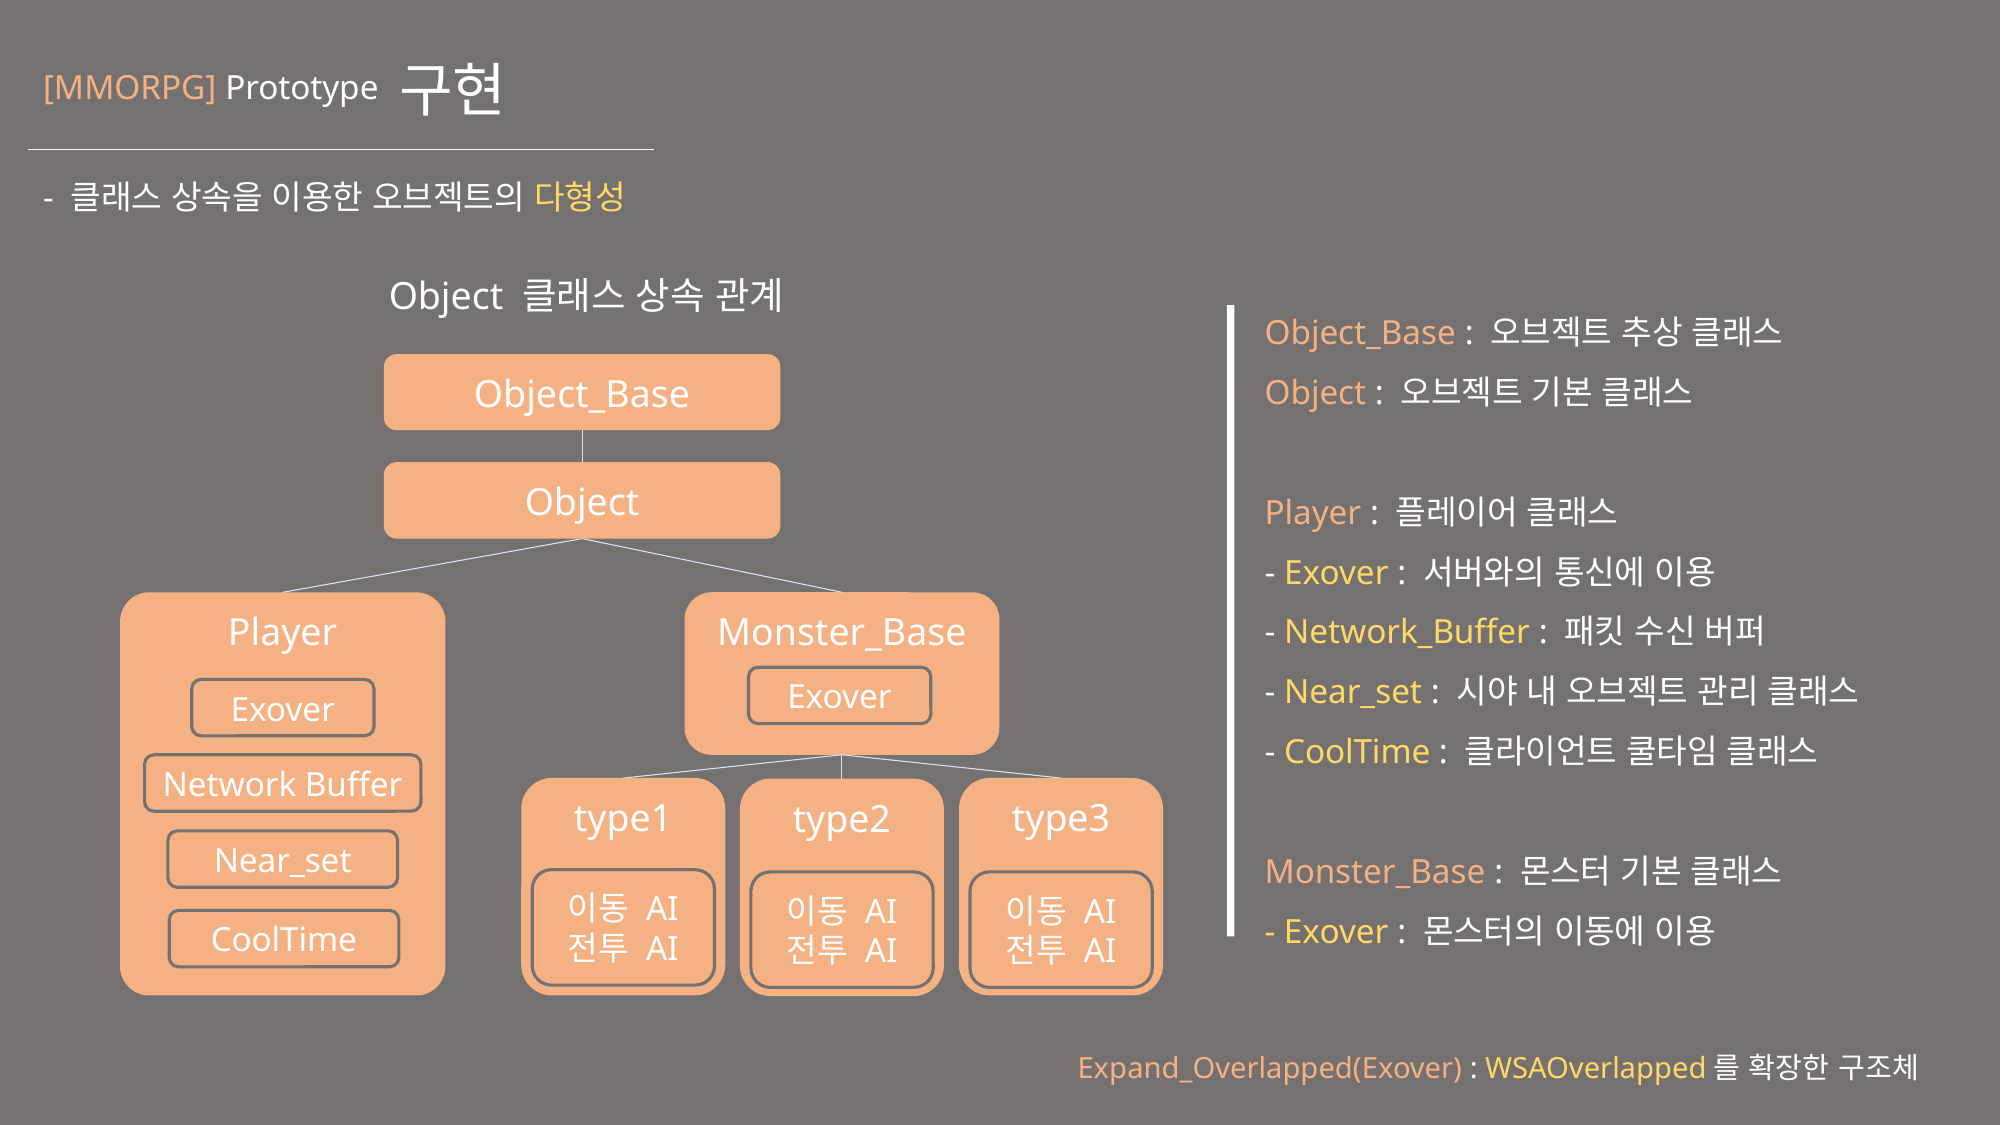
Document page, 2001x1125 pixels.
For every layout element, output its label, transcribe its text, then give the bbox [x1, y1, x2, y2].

text_box Near_set [166, 829, 399, 889]
text_box Object_Base [382, 353, 782, 432]
text_box Object [382, 461, 782, 538]
title 구현 [384, 25, 654, 148]
text_box Player [118, 591, 447, 997]
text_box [282, 538, 582, 593]
text_box 이동 AI 전투 AI [531, 868, 716, 987]
text_box Monster_Base [683, 591, 1001, 754]
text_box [623, 754, 841, 779]
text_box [841, 754, 1062, 779]
text_box Object 클래스 상속 관계 [334, 251, 830, 339]
text_box type2 [738, 779, 945, 998]
text_box Expand_Overlapped(Exover) : WSAOverlapped를 확장한 구조체 [1062, 1025, 1959, 1093]
text_box 이동 AI 전투 AI [968, 870, 1154, 989]
text_box 이동 AI 전투 AI [749, 870, 935, 989]
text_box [1226, 304, 1937, 937]
text_box type3 [957, 776, 1165, 997]
text_box [MMORPG] Prototype [28, 59, 384, 114]
text_box Exover [747, 666, 932, 725]
text_box Network Buffer [143, 753, 422, 813]
text_box Exover [190, 678, 376, 737]
text_box CoolTime [168, 909, 400, 968]
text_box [582, 538, 842, 593]
text_box type1 [520, 776, 727, 997]
text_box - 클래스 상속을 이용한 오브젝트의 다형성 [28, 148, 1179, 224]
